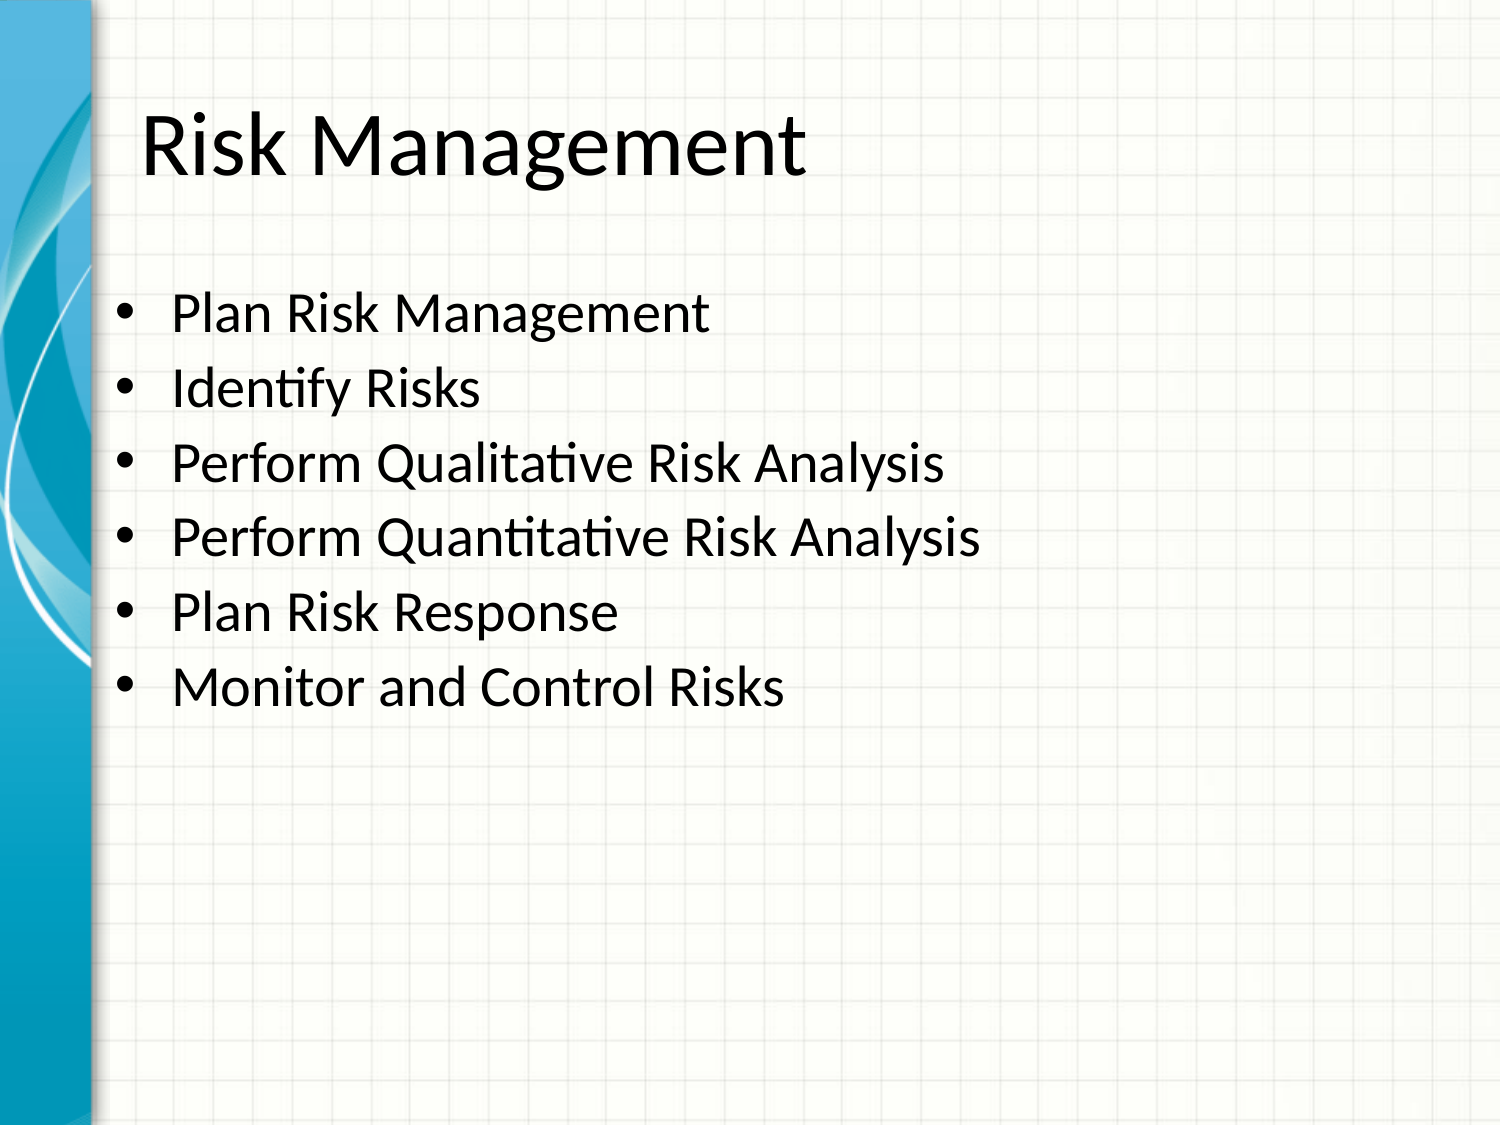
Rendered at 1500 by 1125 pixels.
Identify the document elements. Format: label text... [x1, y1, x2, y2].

picture [0, 0, 1500, 1125]
list Plan Risk Management Identify Risks Perform Qualitative Risk Analysis Perform Quantitative Risk Analysis Plan Risk Response Monitor and Control Risks [99, 275, 1471, 1075]
title Risk Management [125, 45, 1450, 233]
